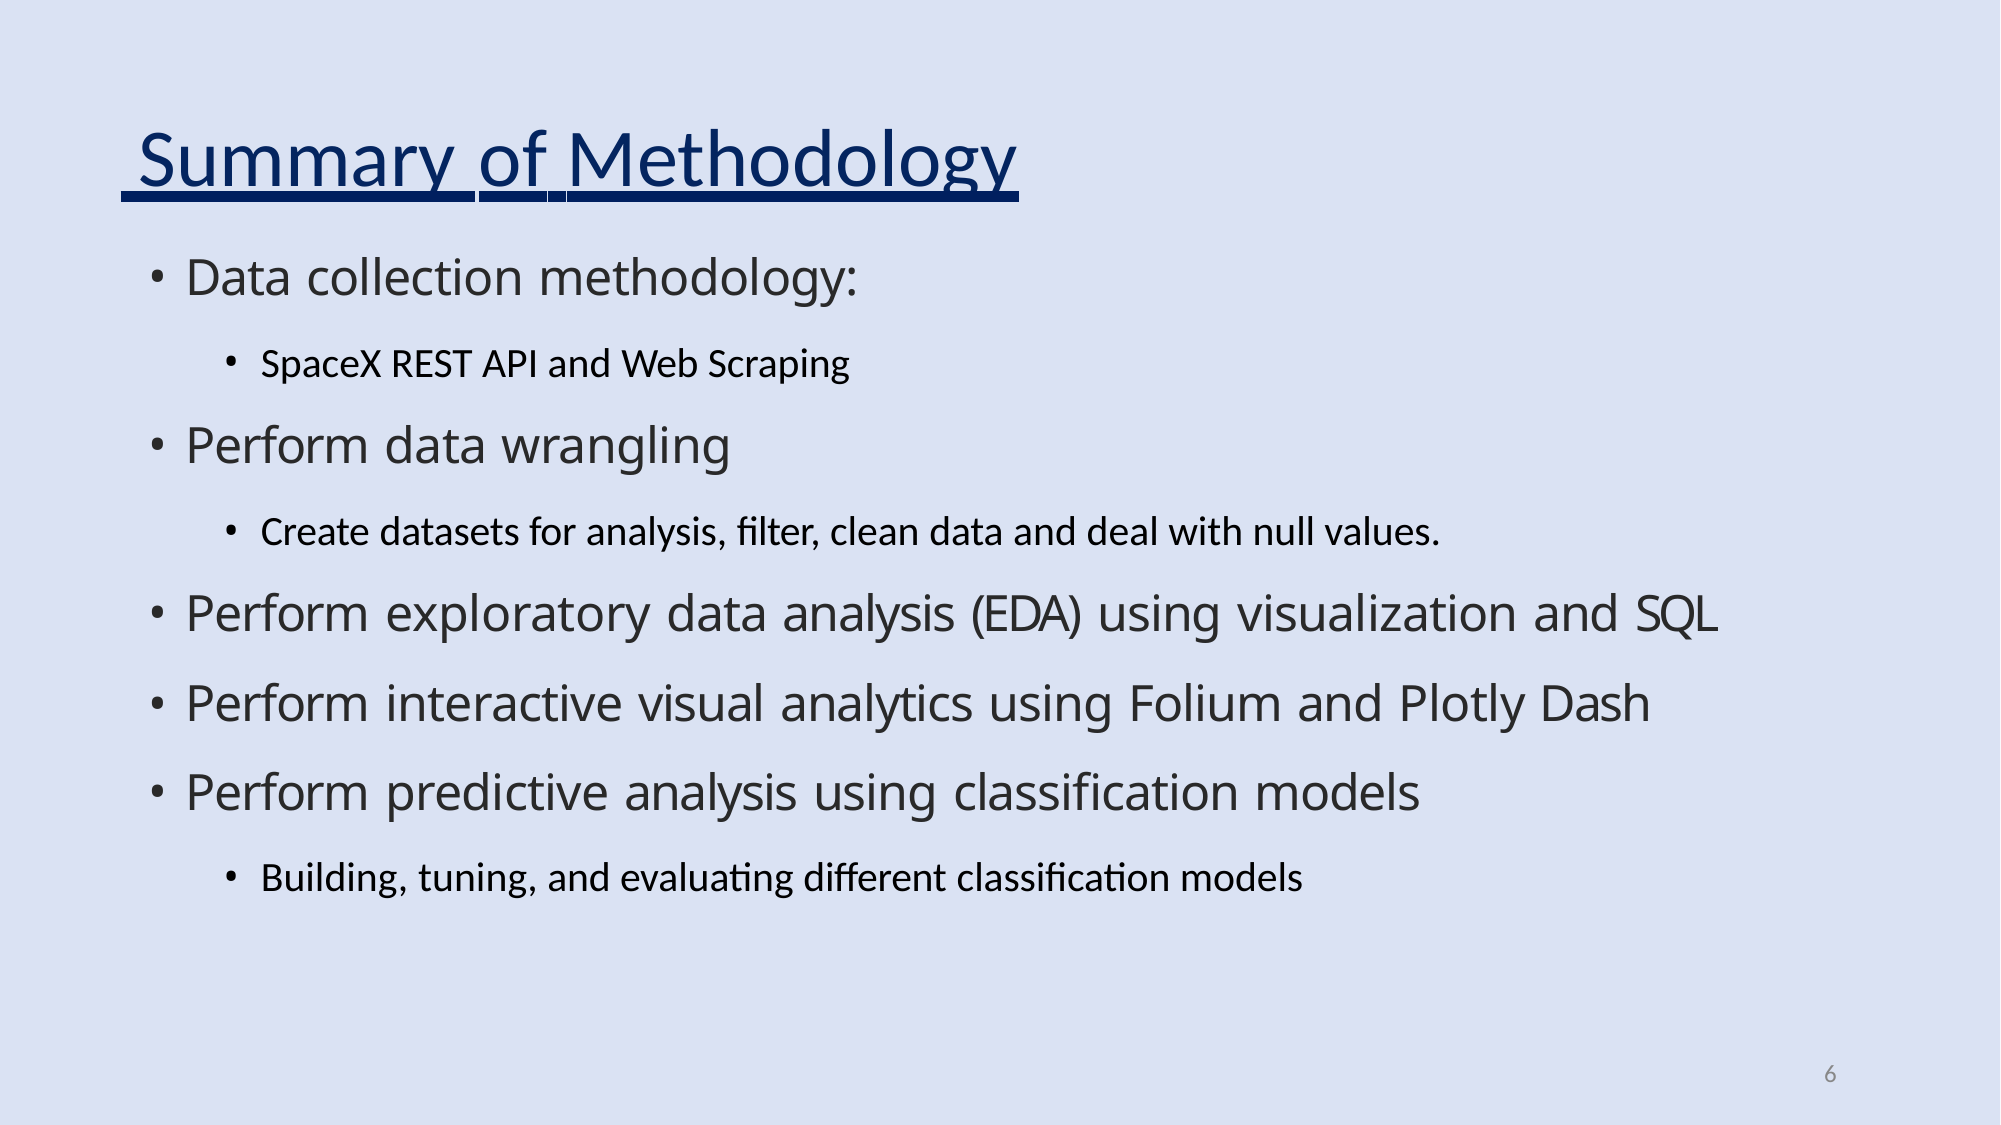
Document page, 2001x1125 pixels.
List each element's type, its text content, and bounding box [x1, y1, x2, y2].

text_box Data collection methodology: SpaceX REST API and Web Scraping Perform data wrangling Create datasets for analysis, filter, clean data and deal with null values. Perform exploratory data analysis (EDA) using visualization and SQL Perform interactive visual analytics using Folium and Plotly Dash Perform predictive analysis using classification models Building, tuning, and evaluating different classification models [146, 244, 1862, 972]
text_box 6 [1817, 1056, 1856, 1088]
title Summary of Methodology [118, 101, 1831, 292]
